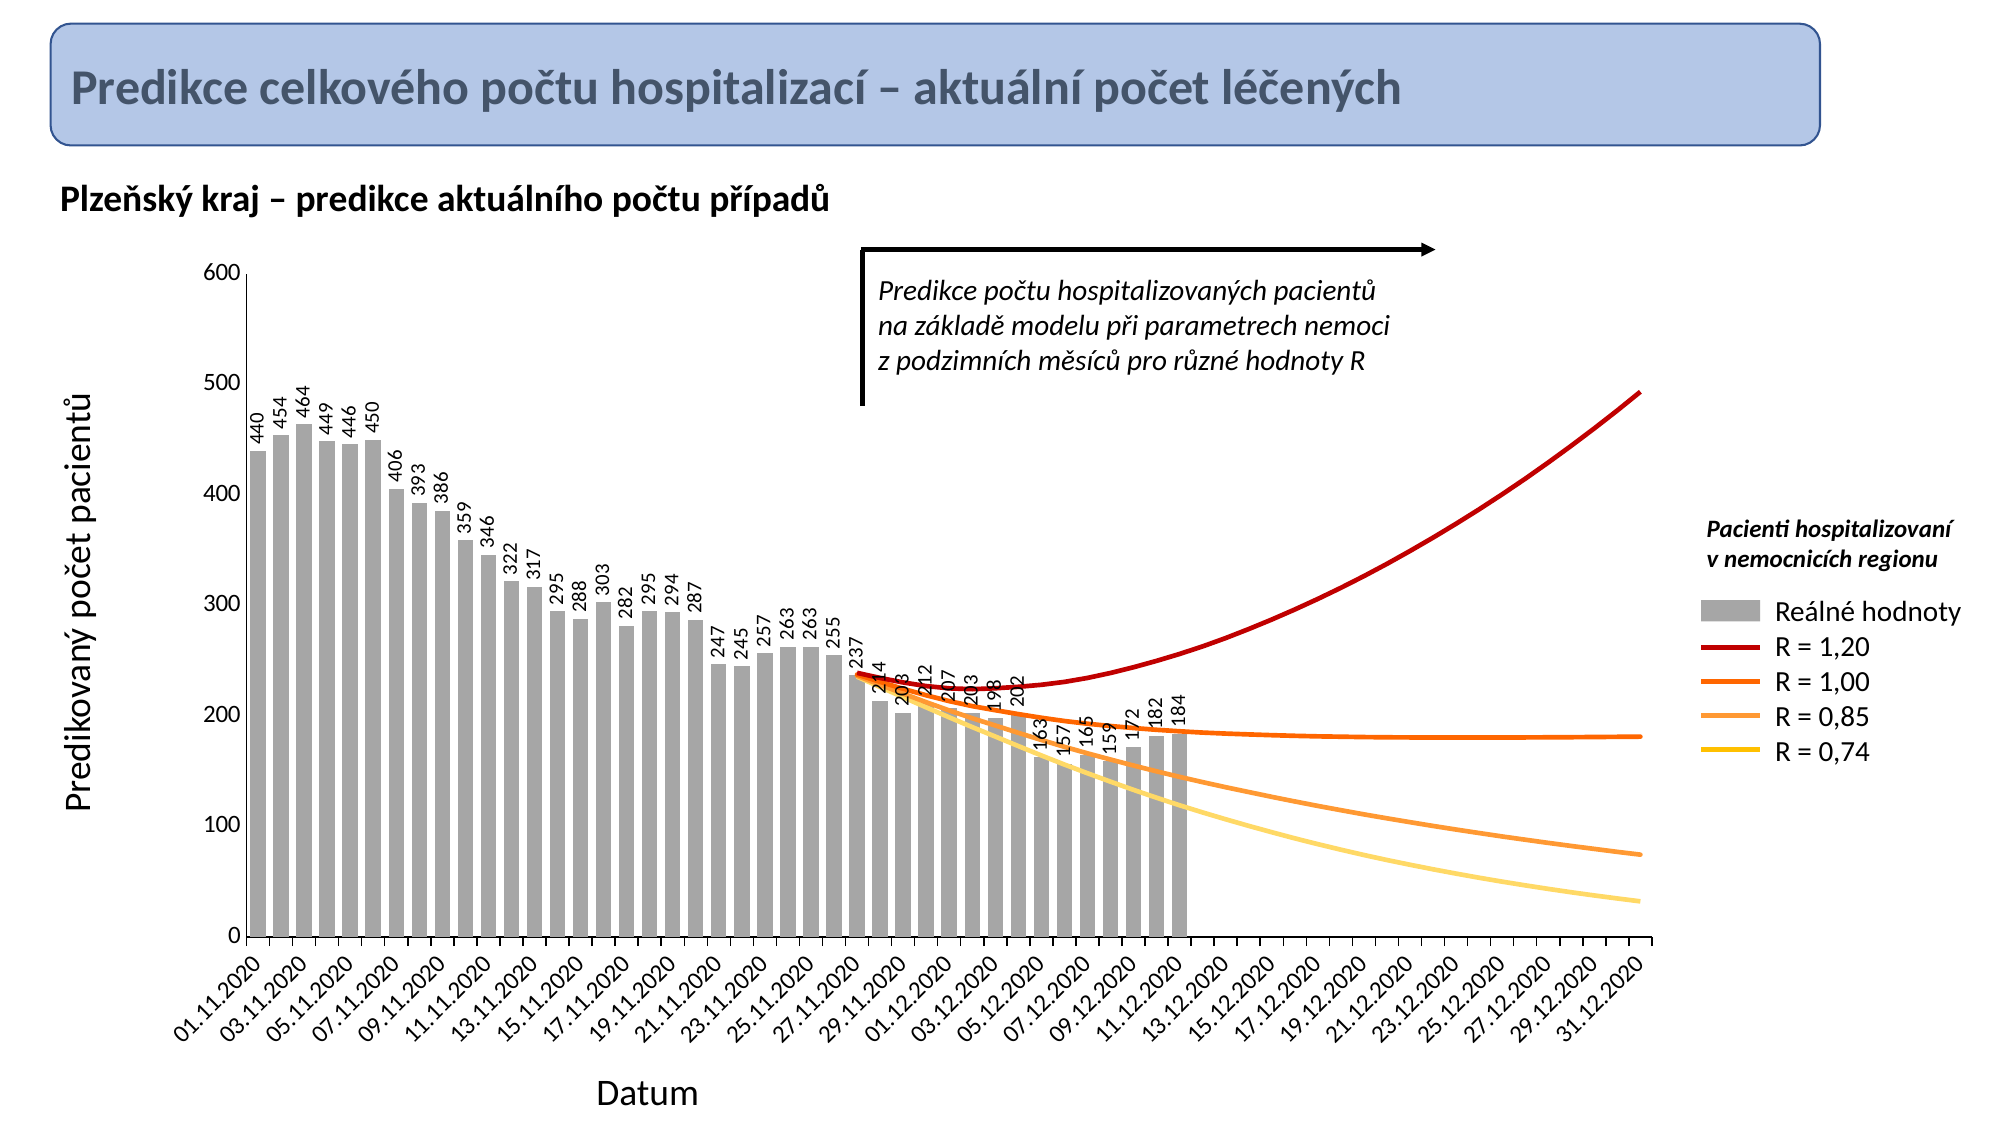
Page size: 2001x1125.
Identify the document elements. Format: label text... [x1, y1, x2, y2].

text_box Datum [581, 1066, 715, 1121]
chart [138, 245, 1683, 1066]
text_box Plzeňský kraj – predikce aktuálního počtu případů [45, 167, 1036, 227]
text_box Predikce celkového počtu hospitalizací – aktuální počet léčených [49, 22, 1822, 147]
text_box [860, 249, 1784, 406]
text_box Pacienti hospitalizovaní v nemocnicích regionu [1691, 505, 2000, 581]
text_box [1701, 584, 2000, 777]
text_box Predikovaný počet pacientů [45, 377, 105, 828]
